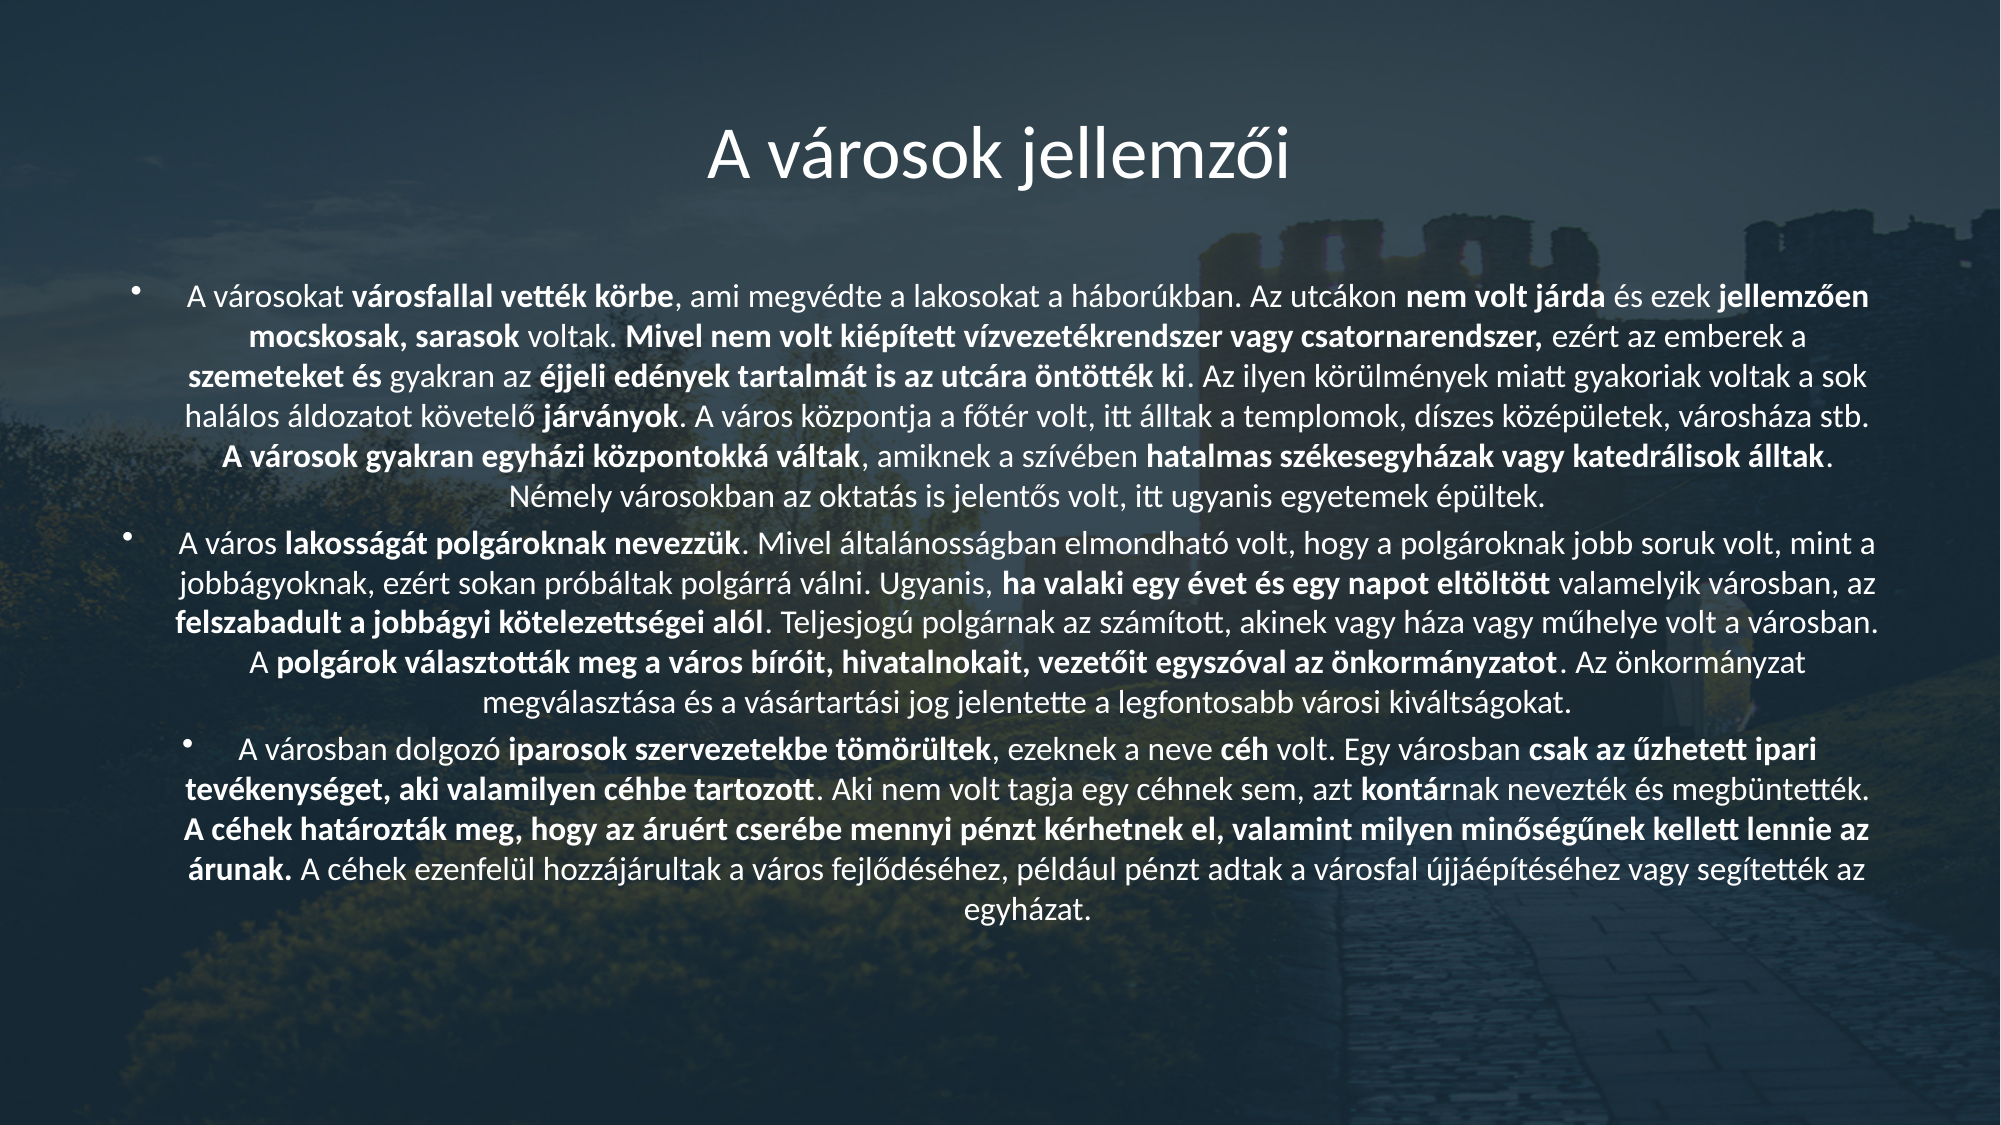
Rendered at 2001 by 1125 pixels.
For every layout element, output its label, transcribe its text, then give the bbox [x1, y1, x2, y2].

picture [0, 0, 2001, 1125]
list A városokat városfallal vették körbe, ami megvédte a lakosokat a háborúkban. Az utcákon nem volt járda és ezek jellemzően mocskosak, sarasok voltak. Mivel nem volt kiépített vízvezetékrendszer vagy csatornarendszer, ezért az emberek a szemeteket és gyakran az éjjeli edények tartalmát is az utcára öntötték ki. Az ilyen körülmények miatt gyakoriak voltak a sok halálos áldozatot követelő járványok. A város központja a főtér volt, itt álltak a templomok, díszes középületek, városháza stb. A városok gyakran egyházi központokká váltak, amiknek a szívében hatalmas székesegyházak vagy katedrálisok álltak. Némely városokban az oktatás is jelentős volt, itt ugyanis egyetemek épültek. A város lakosságát polgároknak nevezzük. Mivel általánosságban elmondható volt, hogy a polgároknak jobb soruk volt, mint a jobbágyoknak, ezért sokan próbáltak polgárrá válni. Ugyanis, ha valaki egy évet és egy napot eltöltött valamelyik városban, az felszabadult a jobbágyi kötelezettségei alól. Teljesjogú polgárnak az számított, akinek vagy háza vagy műhelye volt a városban. A polgárok választották meg a város bíróit, hivatalnokait, vezetőit egyszóval az önkormányzatot. Az önkormányzat megválasztása és a vásártartási jog jelentette a legfontosabb városi kiváltságokat. A városban dolgozó iparosok szervezetekbe tömörültek, ezeknek a neve céh volt. Egy városban csak az űzhetett ipari tevékenységet, aki valamilyen céhbe tartozott. Aki nem volt tagja egy céhnek sem, azt kontárnak nevezték és megbüntették. A céhek határozták meg, hogy az áruért cserébe mennyi pénzt kérhetnek el, valamint milyen minőségűnek kellett lennie az árunak. A céhek ezenfelül hozzájárultak a város fejlődéséhez, például pénzt adtak a városfal újjáépítéséhez vagy segítették az egyházat. [102, 267, 1898, 1035]
title A városok jellemzői [102, 54, 1898, 244]
